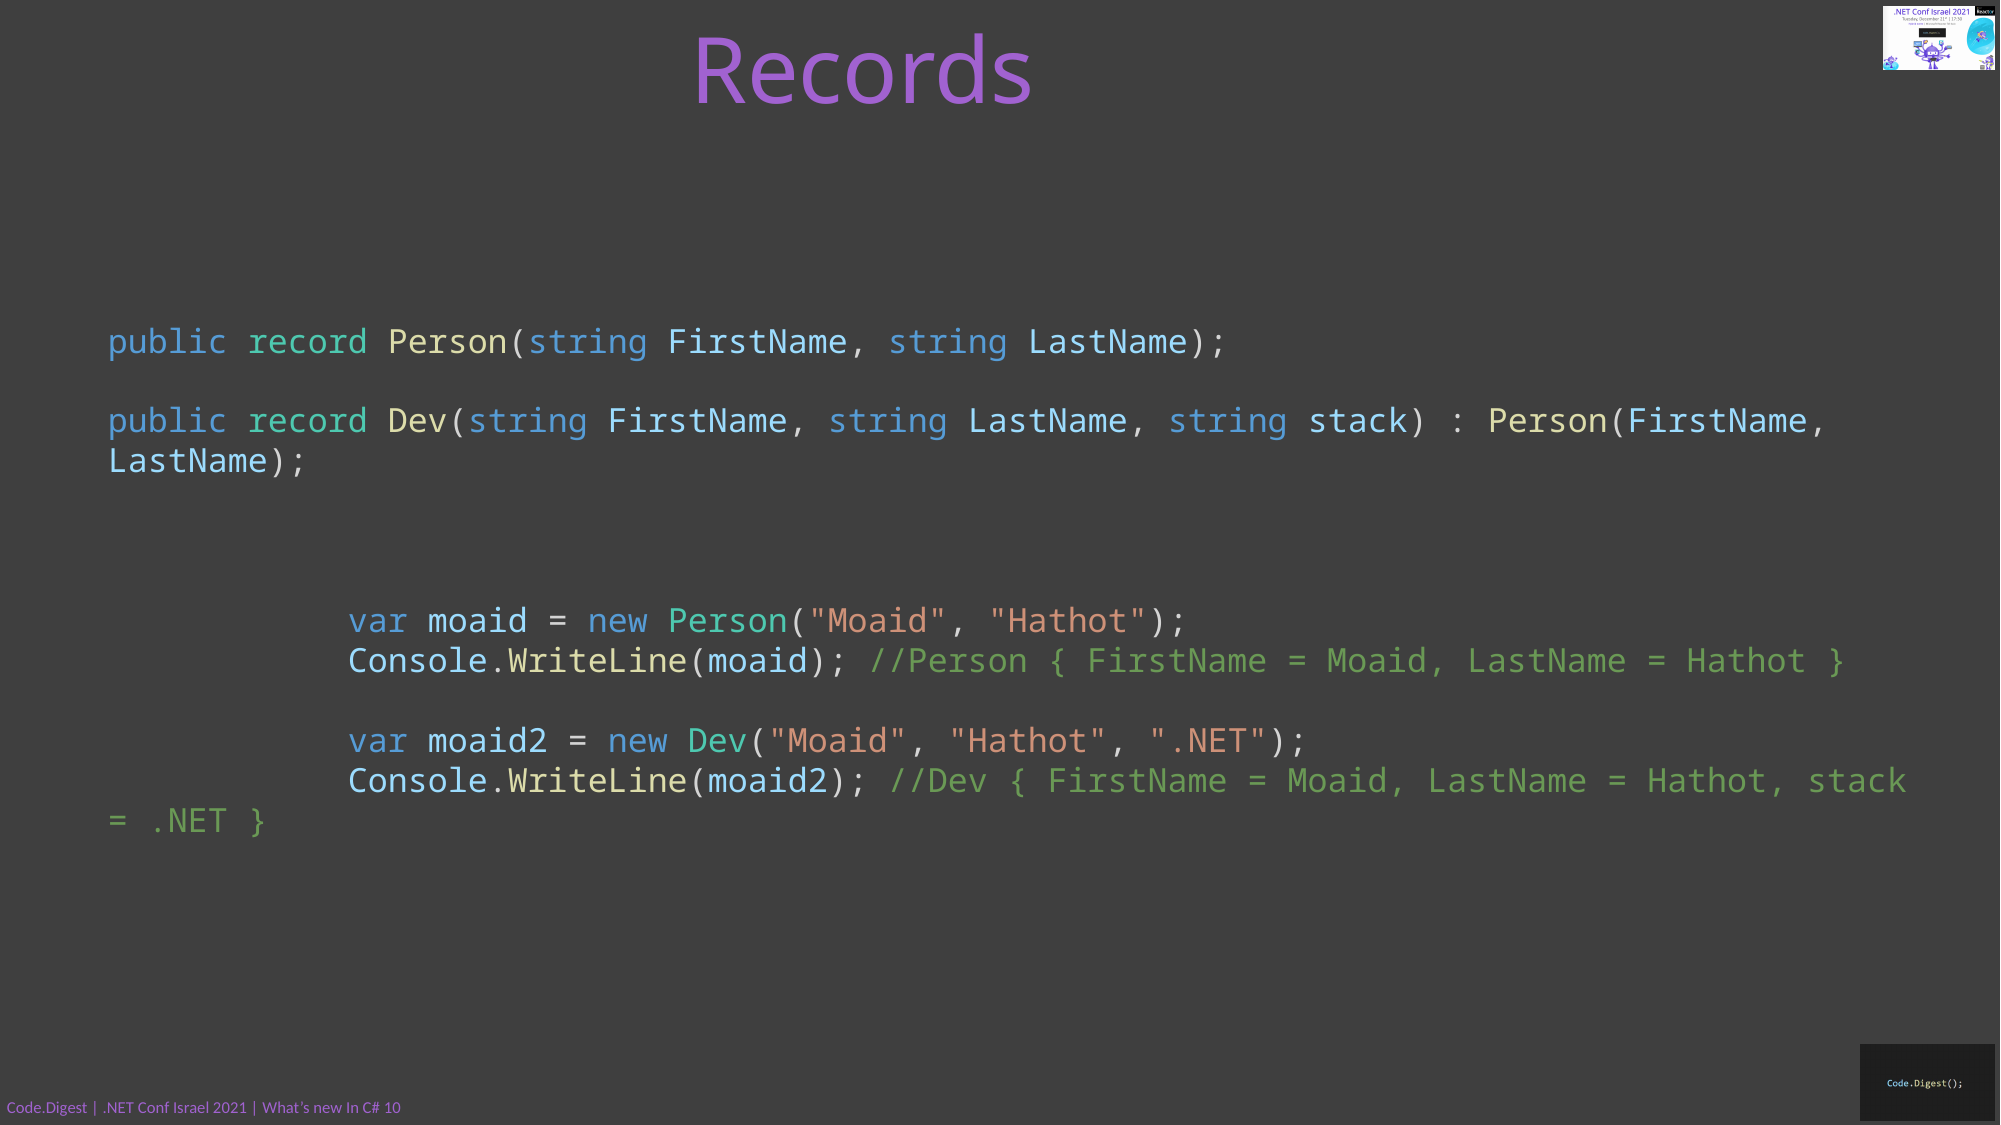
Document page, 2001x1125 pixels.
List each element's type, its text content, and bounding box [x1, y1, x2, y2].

text_box Code.Digest | .NET Conf Israel 2021 | What’s new In C# 10 [0, 1089, 417, 1125]
title Records [0, 0, 1725, 147]
text_box public record Person(string FirstName, string LastName); public record Dev(string FirstName, string LastName, string stack) : Person(FirstName, LastName); var moaid = new Person("Moaid", "Hathot"); Console.WriteLine(moaid); //Person { FirstName = Moaid, LastName = Hathot } var moaid2 = new Dev("Moaid", "Hathot", ".NET"); Console.WriteLine(moaid2); //Dev { FirstName = Moaid, LastName = Hathot, stack = .NET } [93, 312, 1985, 931]
picture [1860, 1044, 1995, 1121]
text_box [338, 507, 1960, 658]
picture [1883, 6, 1995, 70]
